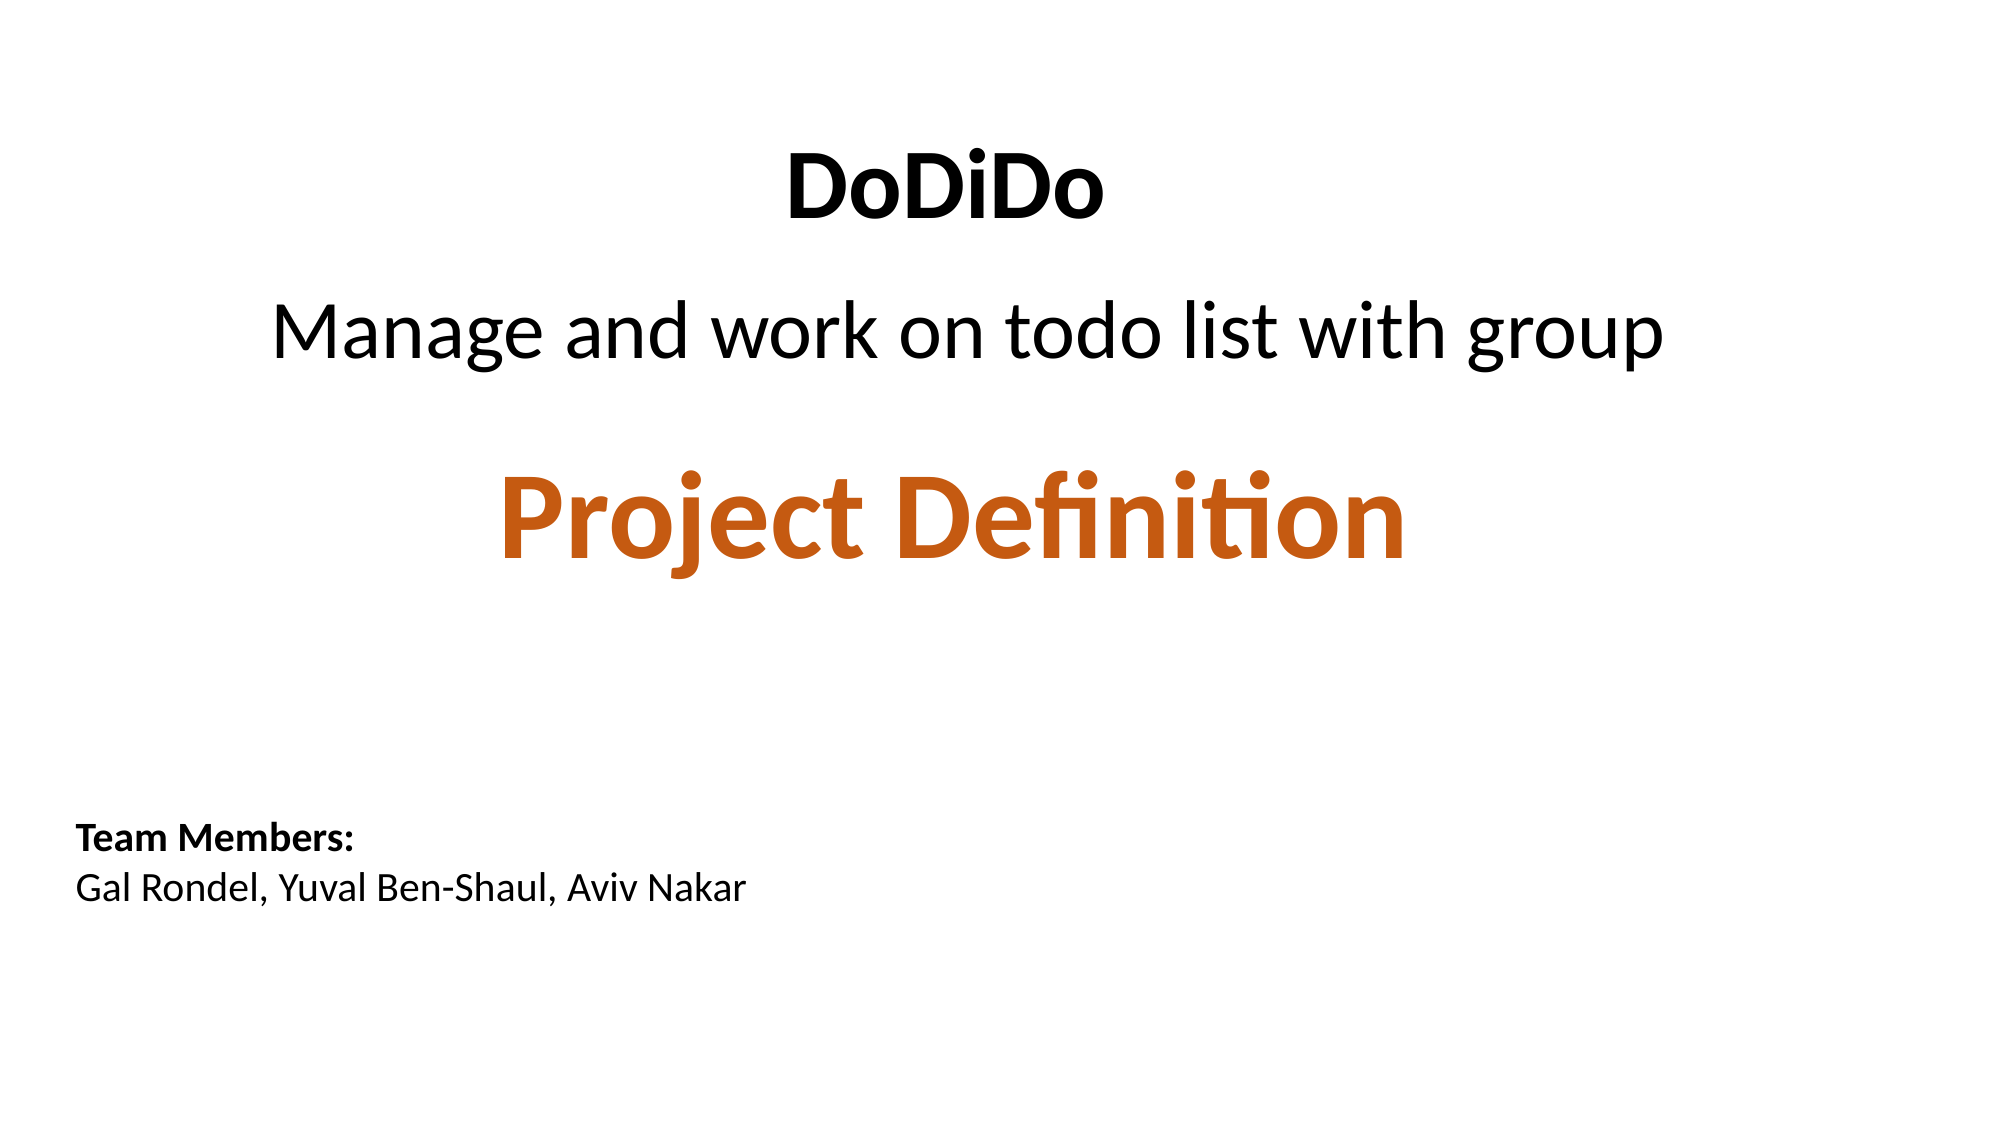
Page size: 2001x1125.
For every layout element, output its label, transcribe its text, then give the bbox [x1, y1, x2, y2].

text_box Manage and work on todo list with group [83, 268, 1854, 383]
text_box DoDiDo [60, 110, 1832, 246]
text_box Team Members: Gal Rondel, Yuval Ben-Shaul, Aviv Nakar [60, 802, 1061, 918]
text_box Project Definition [69, 426, 1840, 592]
